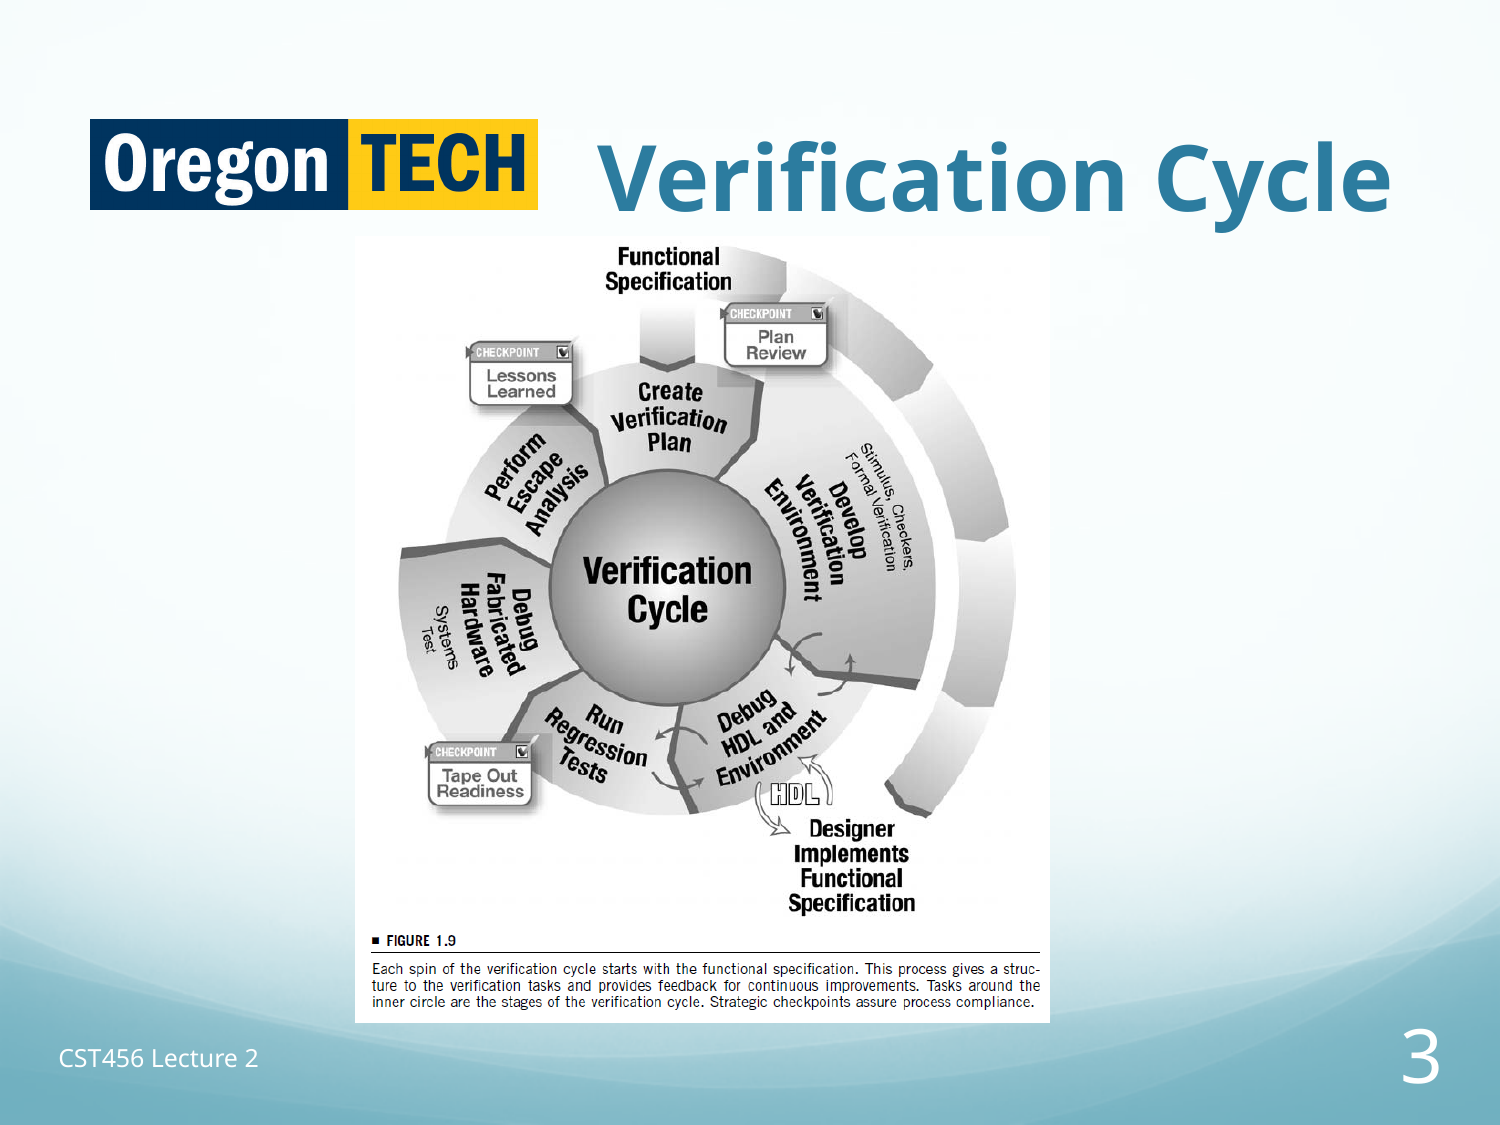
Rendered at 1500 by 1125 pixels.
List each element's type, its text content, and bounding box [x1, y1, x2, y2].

title Verification Cycle [90, 17, 1410, 237]
picture [89, 119, 538, 211]
slide_number 3 [1295, 1029, 1459, 1090]
footer CST456 Lecture 2 [43, 1029, 838, 1090]
picture [355, 236, 1051, 1024]
